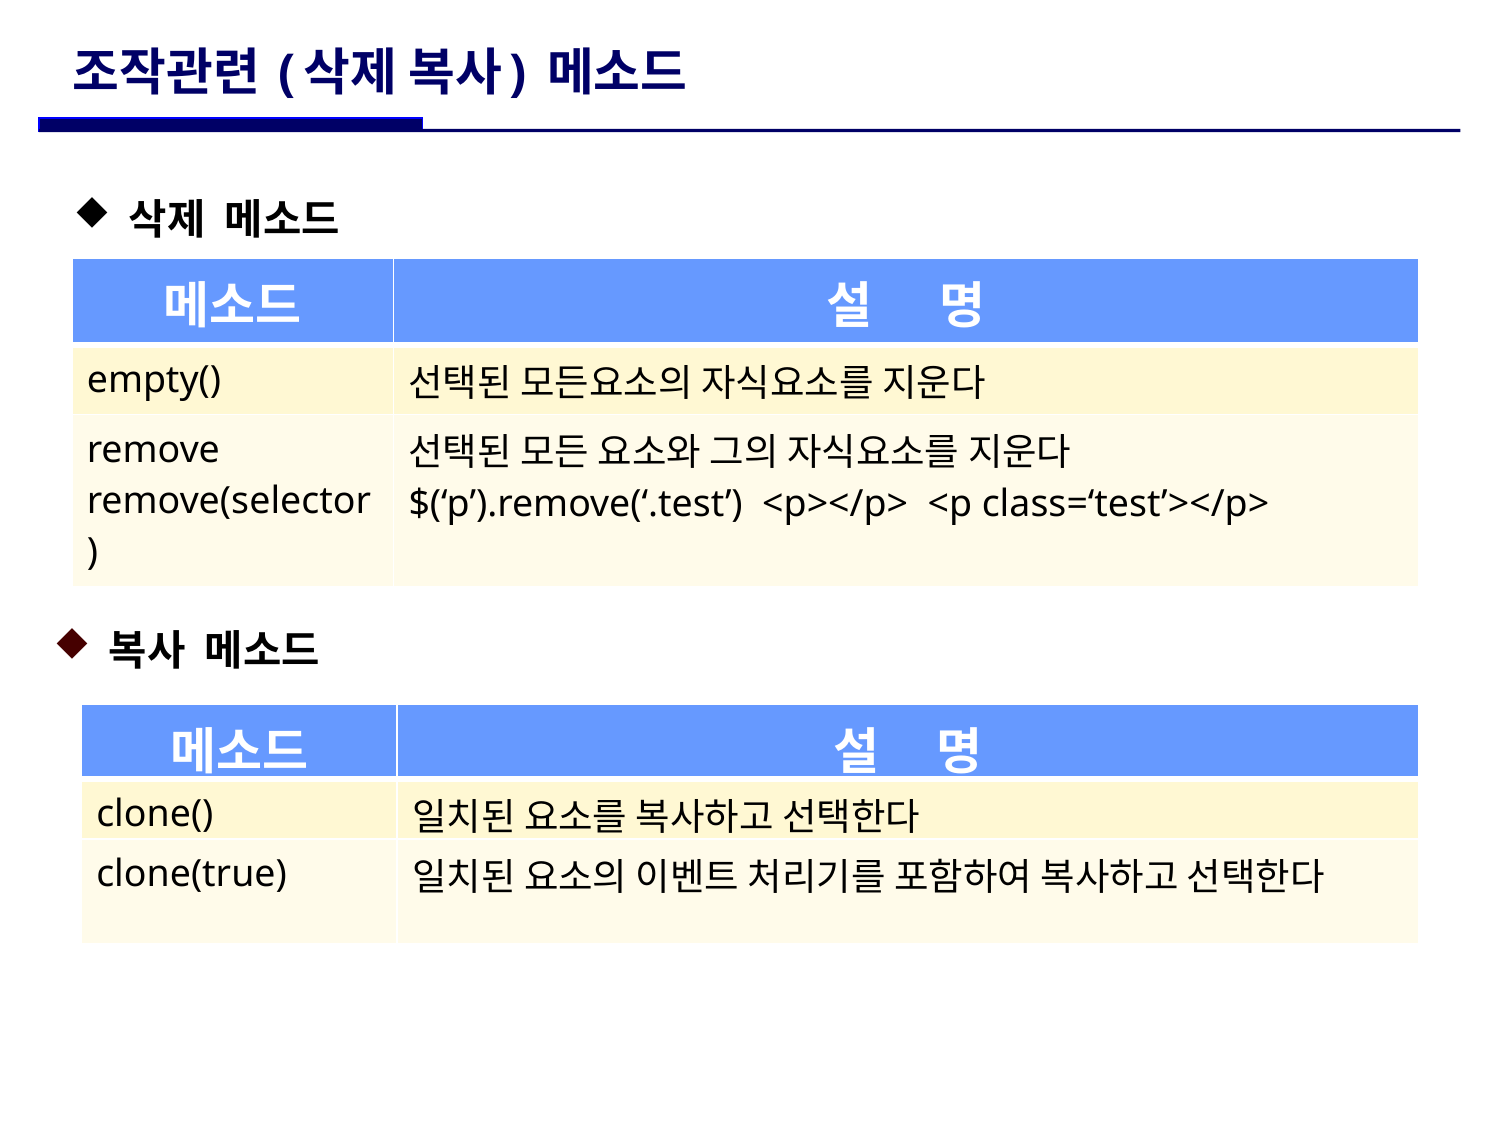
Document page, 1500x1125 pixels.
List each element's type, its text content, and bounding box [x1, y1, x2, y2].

table_cell remove remove(selector) [73, 415, 393, 586]
table_cell clone() [82, 782, 396, 838]
table_header 메소드 [73, 259, 393, 342]
table_header 설 명 [394, 259, 1418, 342]
table_cell 선택된 모든요소의 자식요소를 지운다 [394, 348, 1418, 414]
table_cell 일치된 요소를 복사하고 선택한다 [398, 782, 1418, 838]
text_box 삭제 메소드 [58, 185, 563, 251]
text_box 조작관련 (삭제 복사) 메소드 [58, 31, 1077, 110]
table_header 메소드 [82, 705, 396, 776]
table_cell 선택된 모든 요소와 그의 자식요소를 지운다 $(‘p’).remove(‘.test’) <p></p> <p class=‘test’></p> [394, 415, 1418, 586]
table_header 설 명 [398, 705, 1418, 776]
table_cell 일치된 요소의 이벤트 처리기를 포함하여 복사하고 선택한다 [398, 840, 1418, 943]
table_cell clone(true) [82, 840, 396, 943]
text_box 복사 메소드 [38, 149, 1453, 1052]
table_cell empty() [73, 348, 393, 414]
